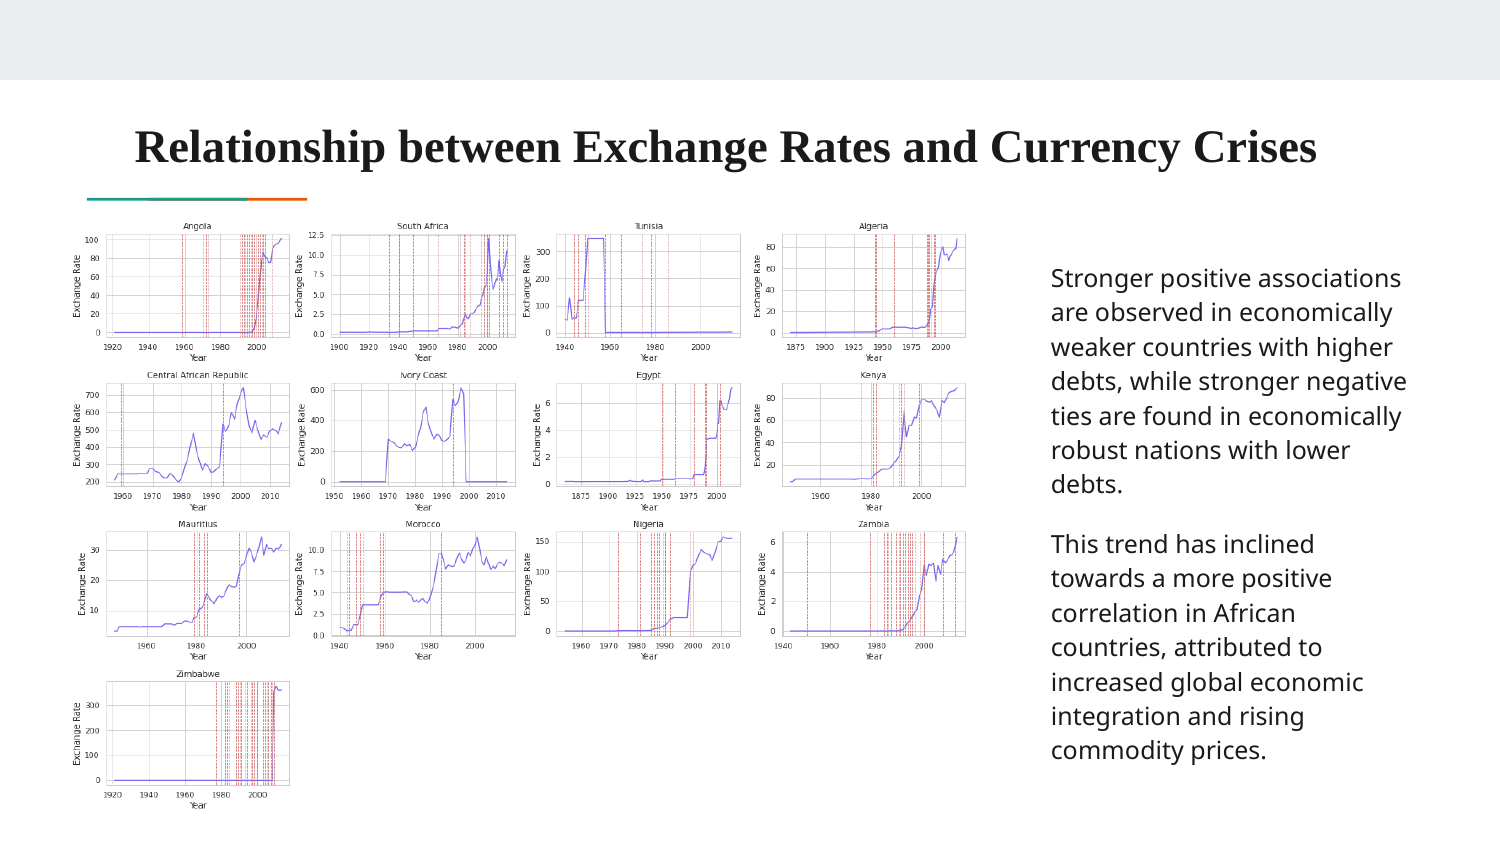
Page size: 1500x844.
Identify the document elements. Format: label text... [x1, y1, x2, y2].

list Stronger positive associations are observed in economically weaker countries with higher debts, while stronger negative ties are found in economically robust nations with lower debts. This trend has inclined towards a more positive correlation in African countries, attributed to increased global economic integration and rising commodity prices. [1035, 242, 1430, 819]
title Relationship between Exchange Rates and Currency Crises [119, 100, 1381, 189]
picture [64, 212, 974, 819]
